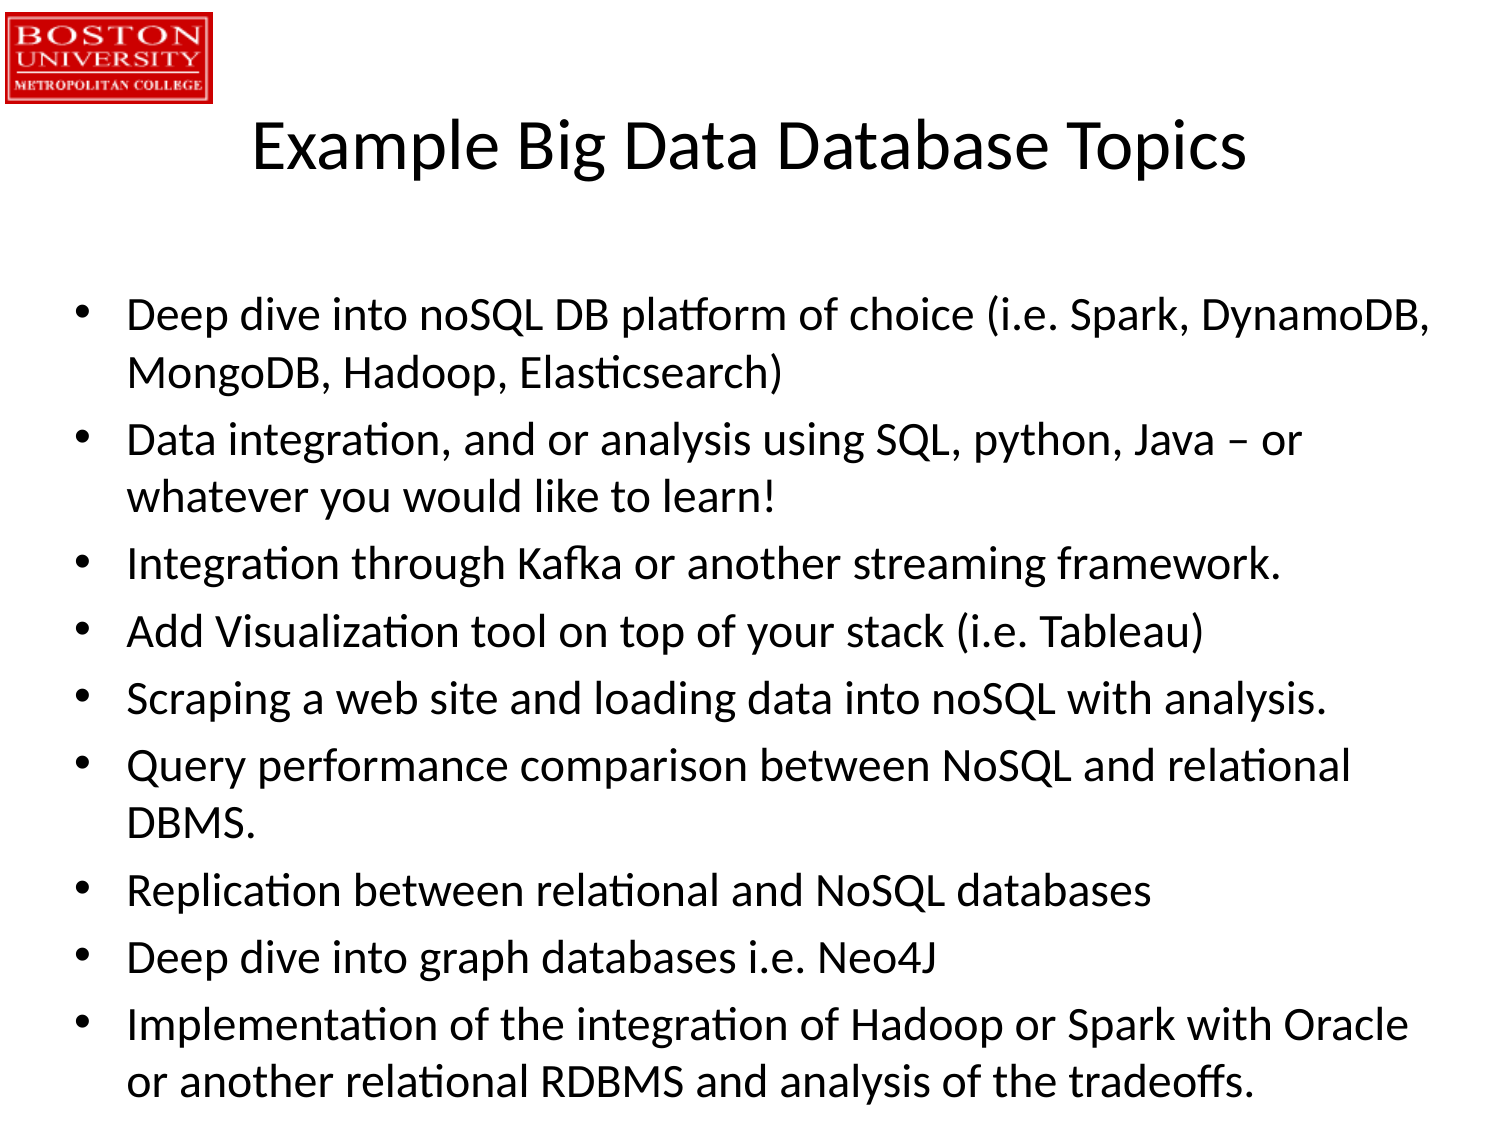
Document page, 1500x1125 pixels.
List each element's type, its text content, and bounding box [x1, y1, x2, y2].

picture [5, 12, 213, 104]
title Example Big Data Database Topics [0, 1, 1500, 192]
list Deep dive into noSQL DB platform of choice (i.e. Spark, DynamoDB, MongoDB, Hadoop, Elasticsearch) Data integration, and or analysis using SQL, python, Java – or whatever you would like to learn! Integration through Kafka or another streaming framework. Add Visualization tool on top of your stack (i.e. Tableau) Scraping a web site and loading data into noSQL with analysis. Query performance comparison between NoSQL and relational DBMS. Replication between relational and NoSQL databases Deep dive into graph databases i.e. Neo4J Implementation of the integration of Hadoop or Spark with Oracle or another relational RDBMS and analysis of the tradeoffs. [59, 275, 1475, 1123]
